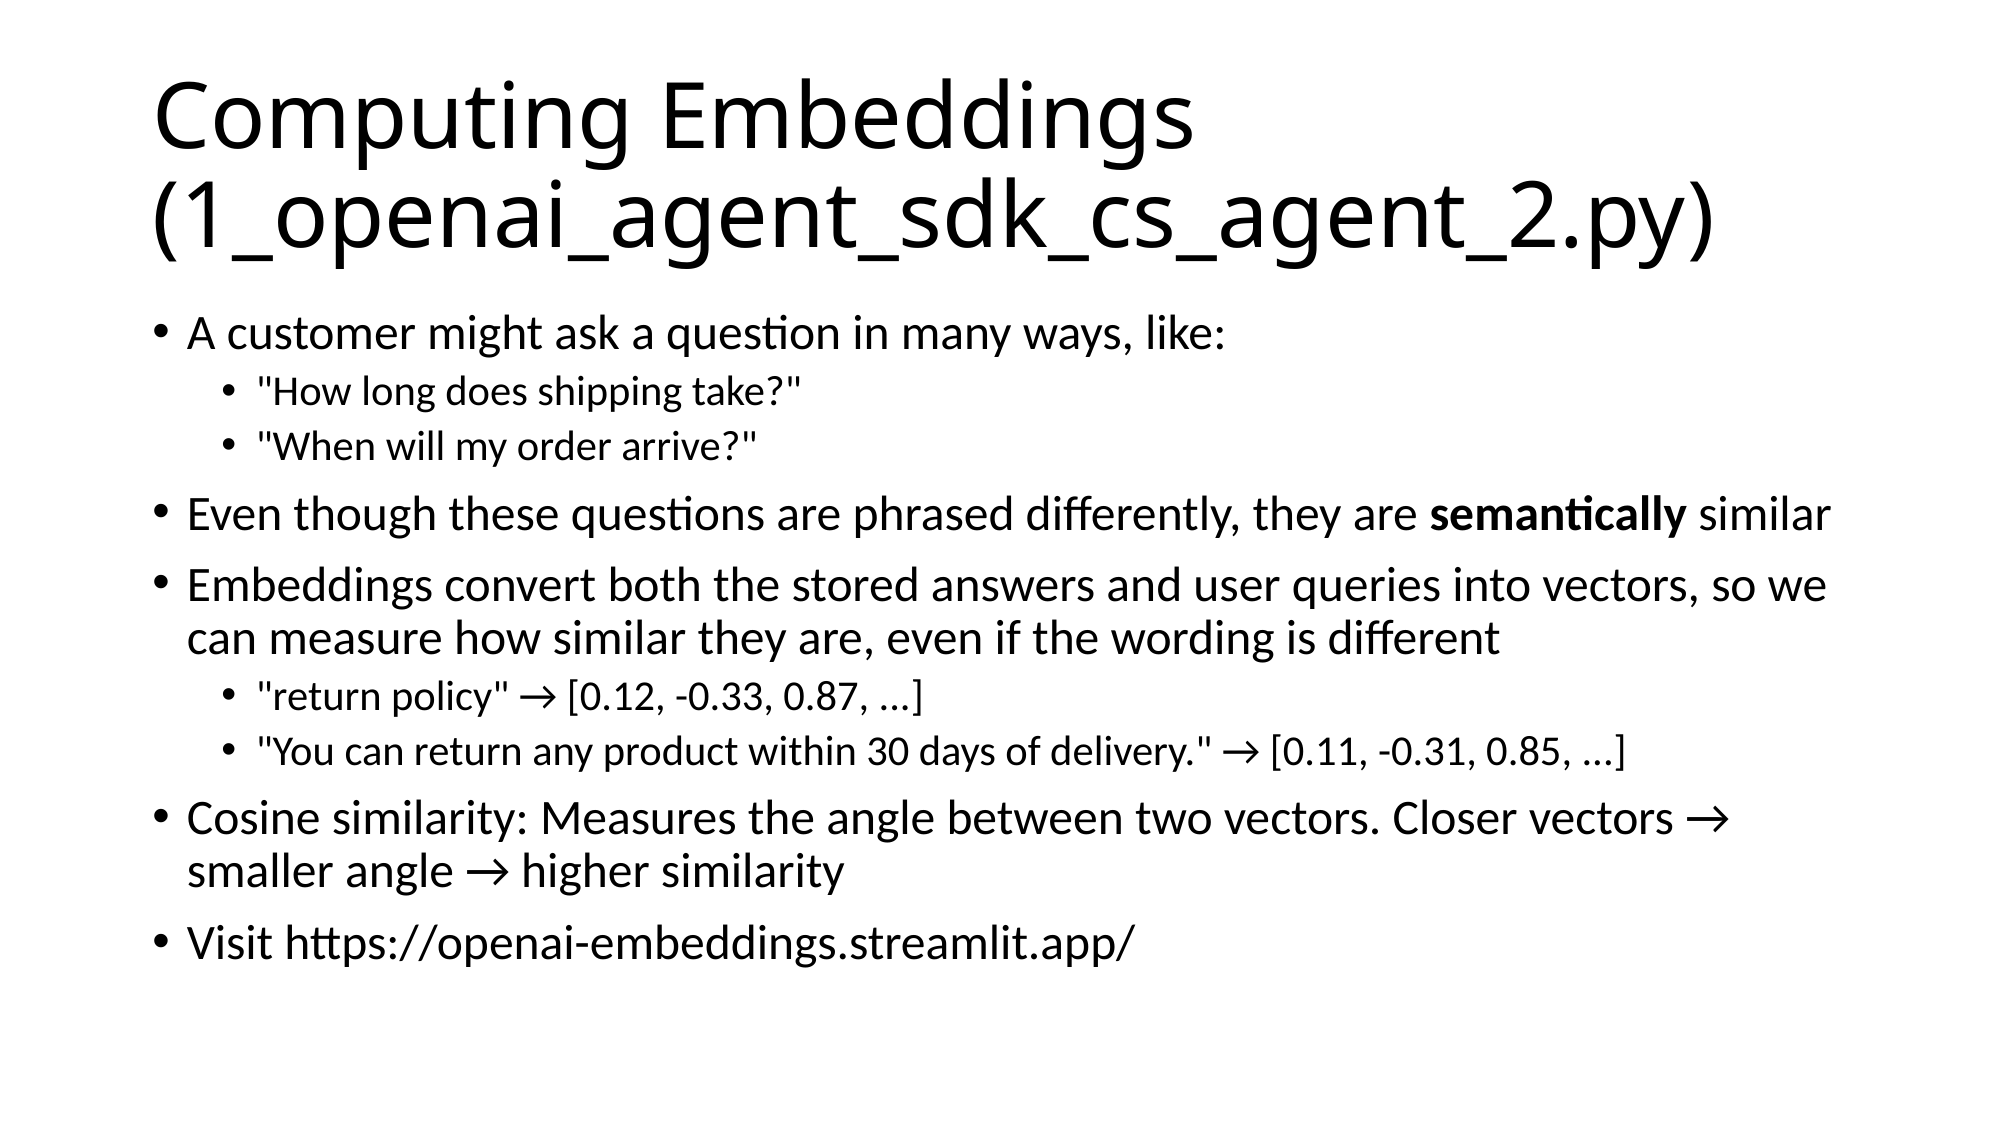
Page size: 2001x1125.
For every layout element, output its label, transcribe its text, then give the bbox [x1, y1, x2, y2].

list A customer might ask a question in many ways, like: "How long does shipping take?" "When will my order arrive?" Even though these questions are phrased differently, they are semantically similar Embeddings convert both the stored answers and user queries into vectors, so we can measure how similar they are, even if the wording is different "return policy" → [0.12, -0.33, 0.87, ...] "You can return any product within 30 days of delivery." → [0.11, -0.31, 0.85, ...] Cosine similarity: Measures the angle between two vectors. Closer vectors → smaller angle → higher similarity Visit https://openai-embeddings.streamlit.app/ [137, 299, 1863, 1014]
title Computing Embeddings (1_openai_agent_sdk_cs_agent_2.py) [137, 59, 1863, 278]
